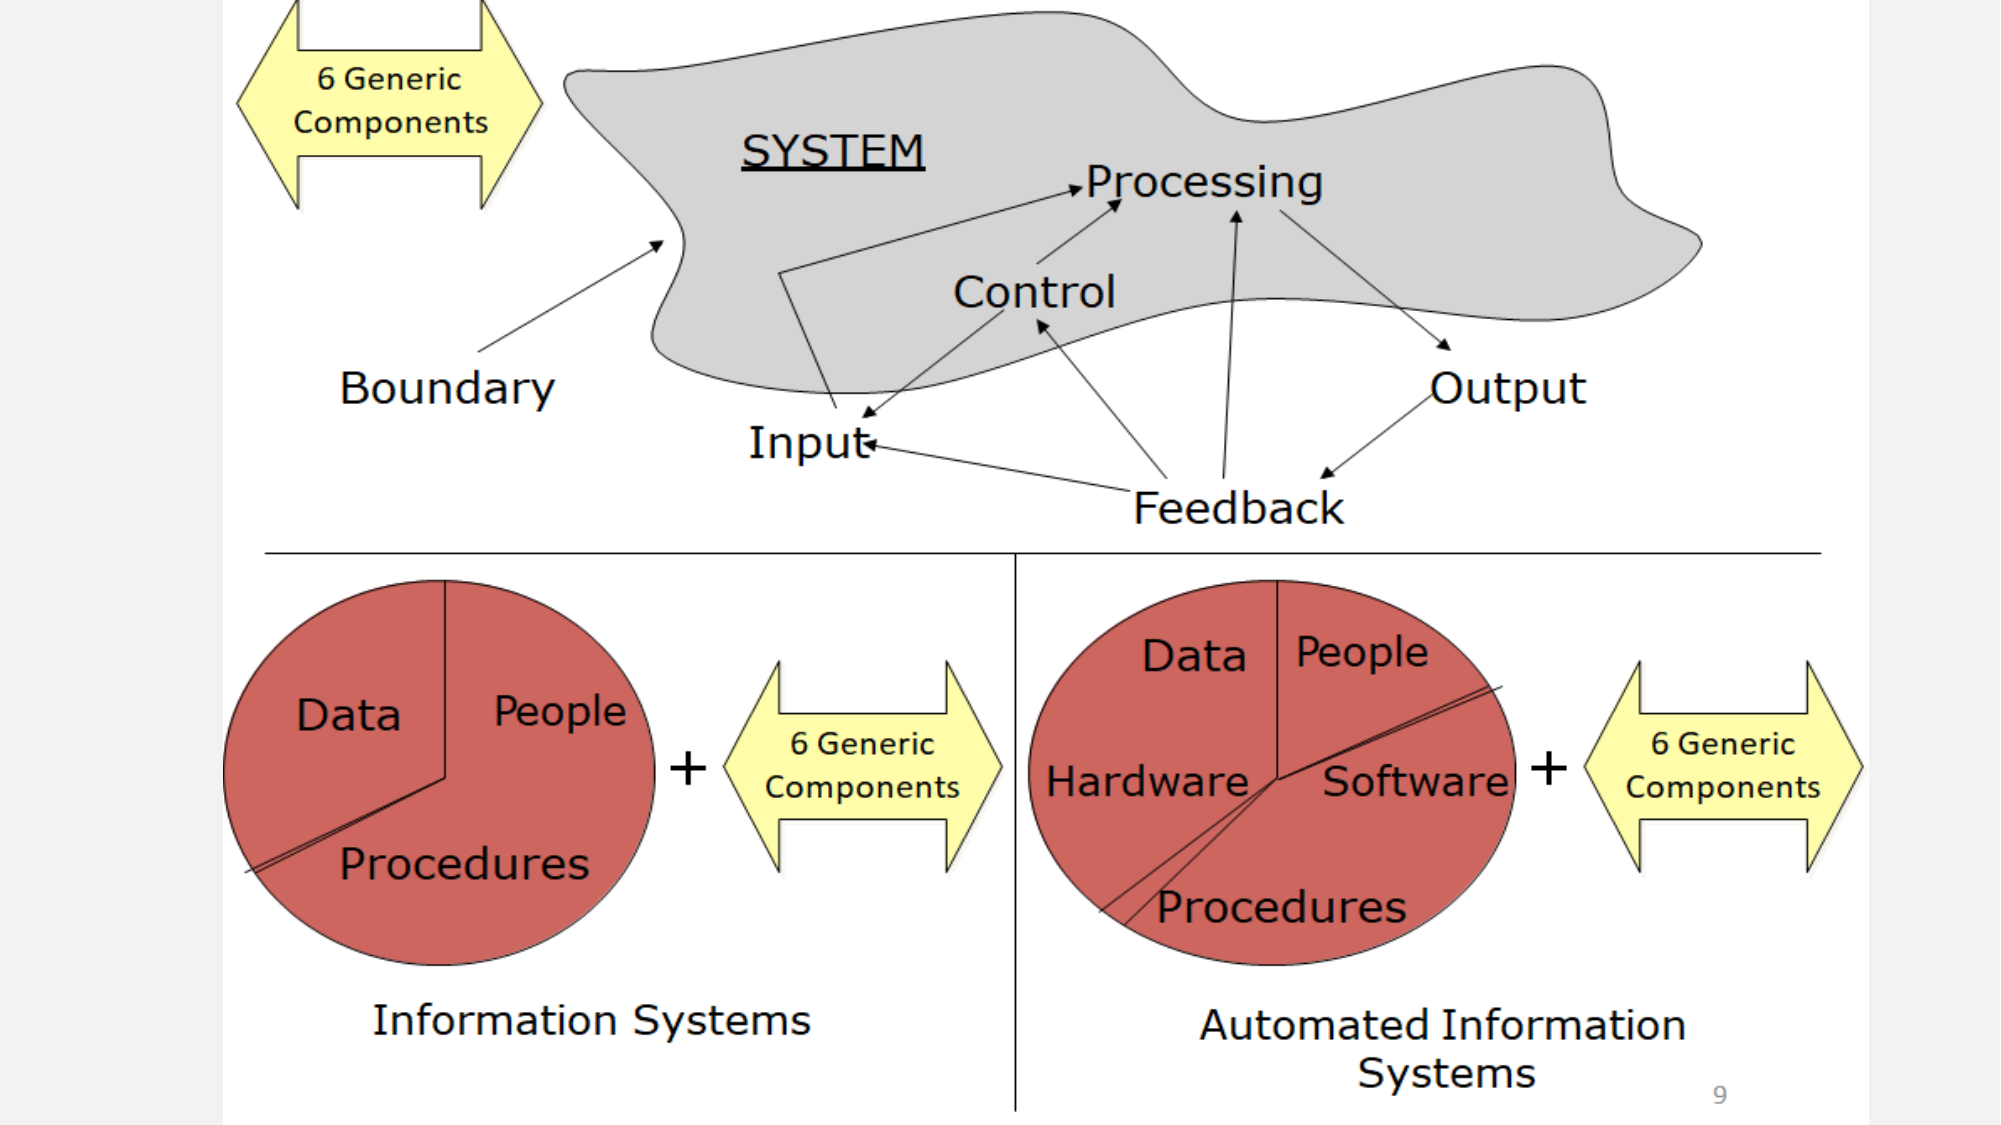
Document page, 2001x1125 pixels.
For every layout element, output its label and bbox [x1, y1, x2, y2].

picture [222, 0, 1870, 1125]
